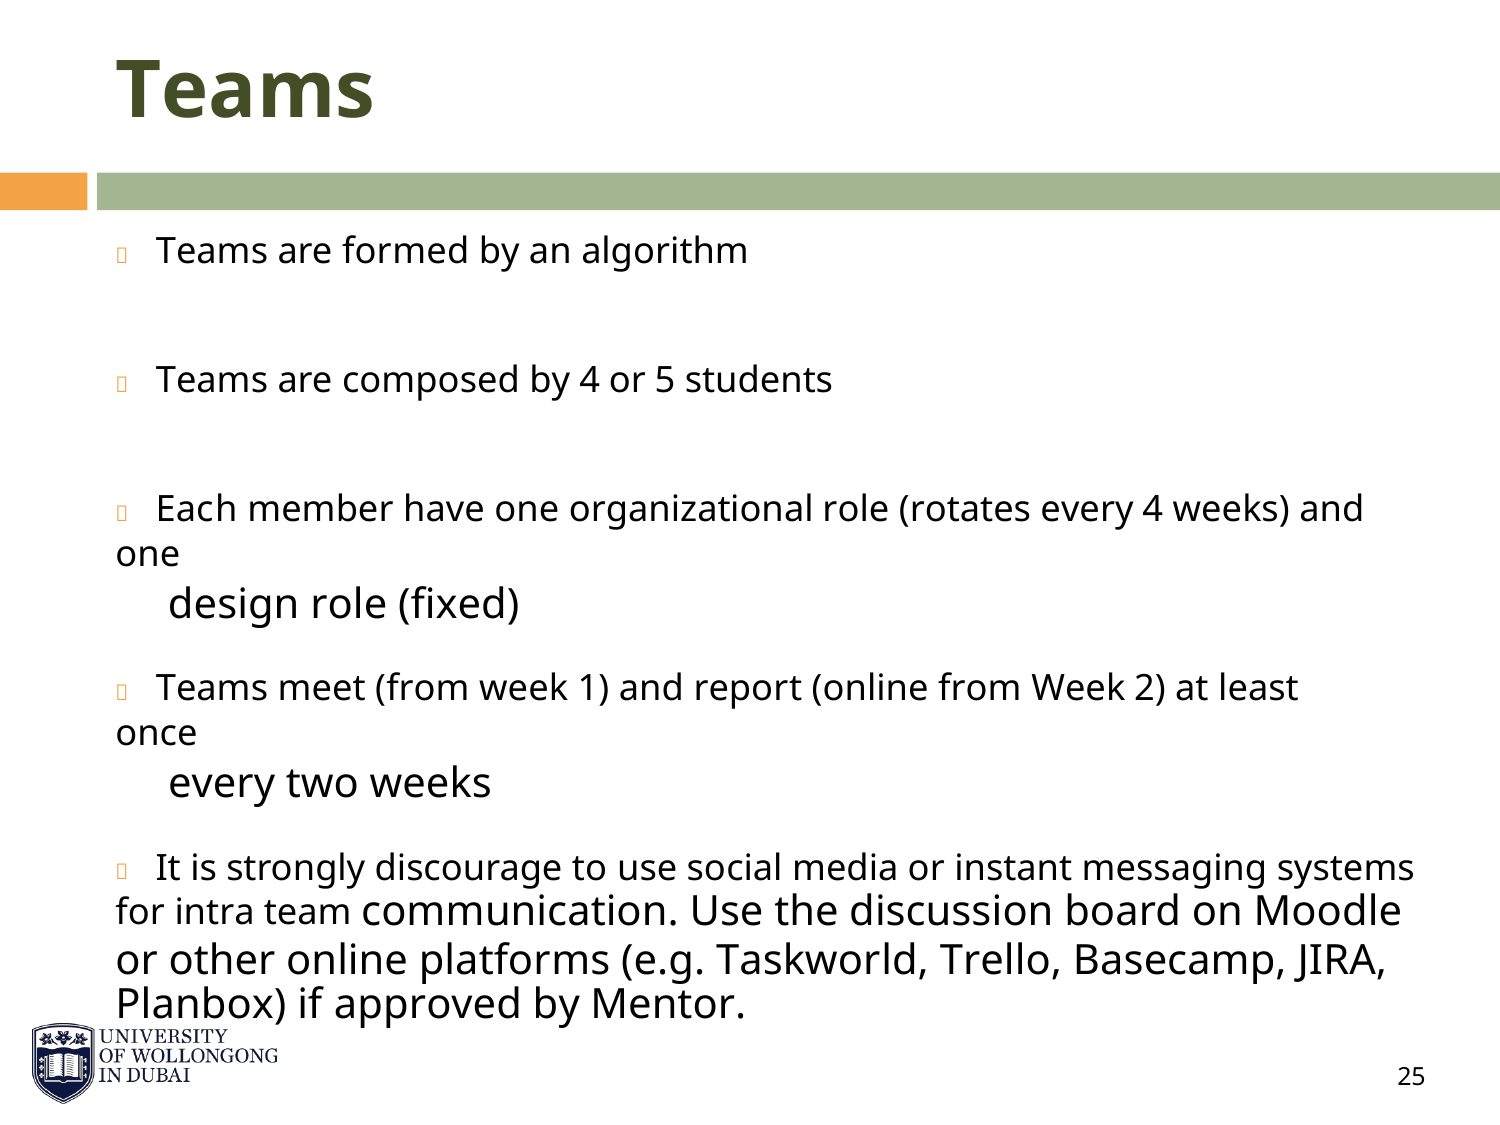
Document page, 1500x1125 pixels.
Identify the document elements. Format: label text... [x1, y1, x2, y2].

text_box  Teams are formed by an algorithm [113, 231, 752, 278]
text_box  It is strongly discourage to use social media or instant messaging systems for intra team communication. Use the discussion board on Moodle or other online platforms (e.g. Taskworld, Trello, Basecamp, JIRA, Planbox) if approved by Mentor. [113, 848, 1453, 995]
text_box 25 [1395, 1063, 1431, 1093]
text_box [97, 172, 1500, 211]
text_box [0, 172, 88, 211]
text_box  Each member have one organizational role (rotates every 4 weeks) and one design role (fixed) [113, 490, 1434, 587]
text_box  Teams meet (from week 1) and report (online from Week 2) at least once every two weeks [113, 669, 1386, 766]
text_box Teams [113, 50, 377, 147]
text_box  Teams are composed by 4 or 5 students [113, 361, 1042, 407]
text_box [32, 1023, 278, 1104]
